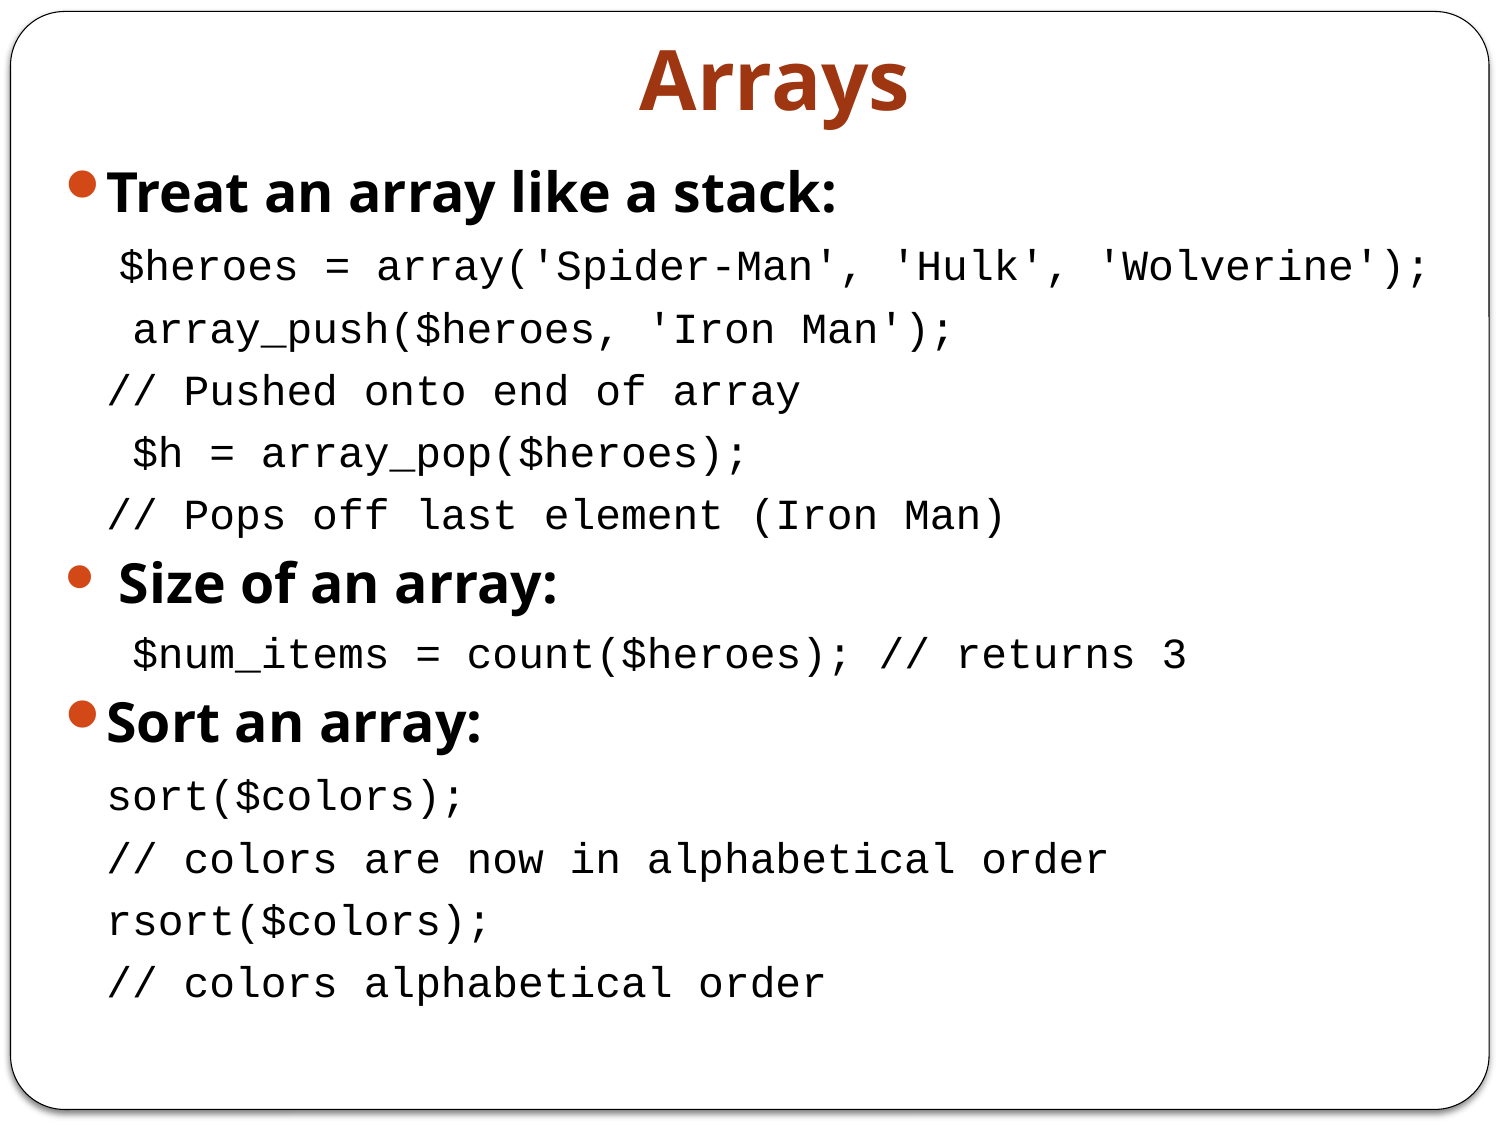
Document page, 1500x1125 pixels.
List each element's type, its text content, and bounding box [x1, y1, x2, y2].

title Arrays [137, 24, 1413, 143]
list Treat an array like a stack: $heroes = array('Spider-Man', 'Hulk', 'Wolverine'); array_push($heroes, 'Iron Man'); // Pushed onto end of array $h = array_pop($heroes); // Pops off last element (Iron Man) Size of an array: $num_items = count($heroes); // returns 3 Sort an array: sort($colors); // colors are now in alphabetical order rsort($colors); // colors alphabetical order [50, 149, 1463, 1063]
